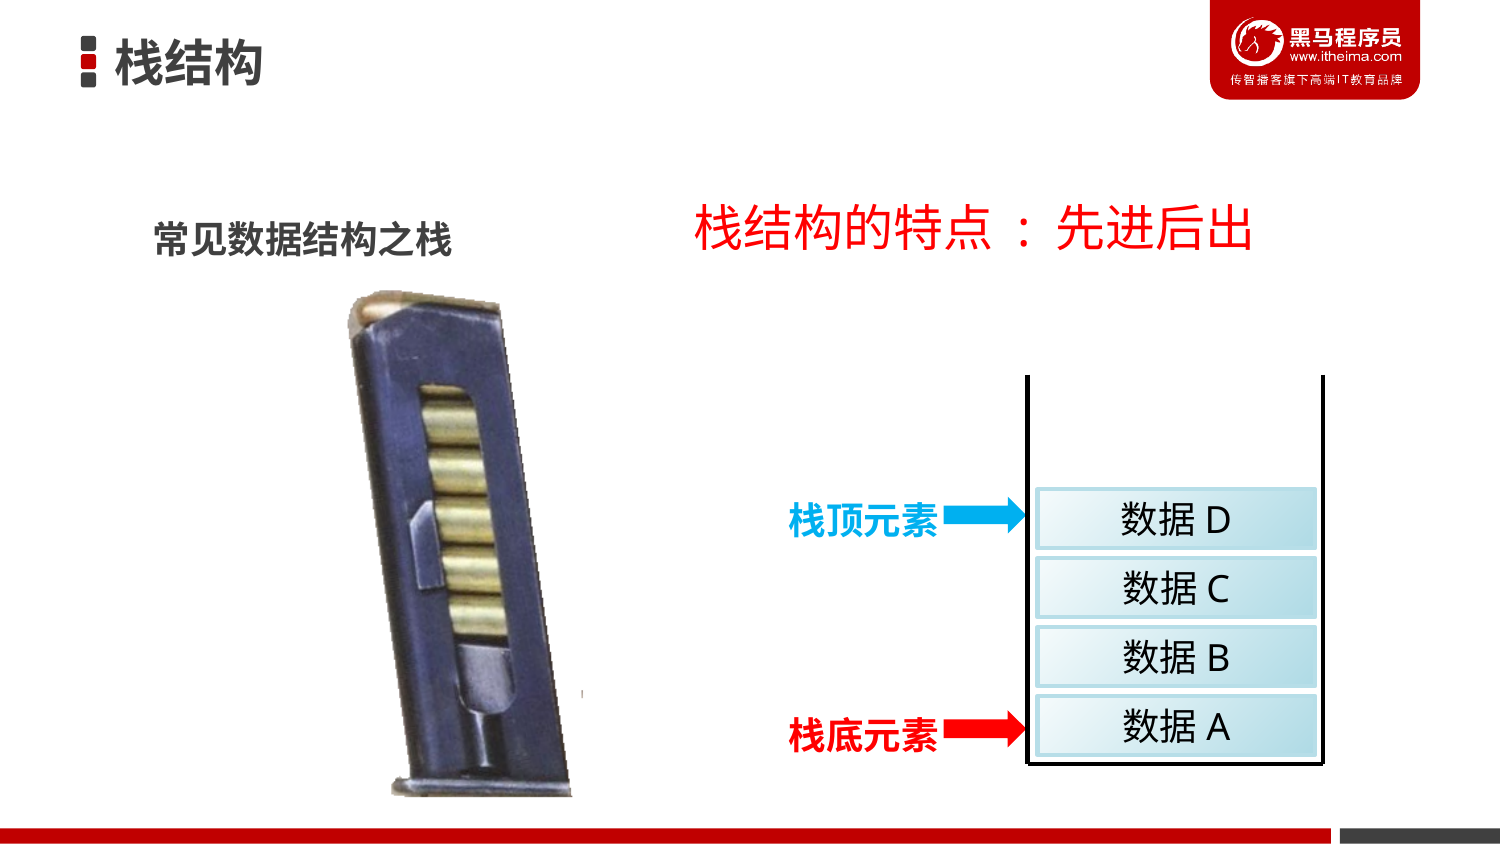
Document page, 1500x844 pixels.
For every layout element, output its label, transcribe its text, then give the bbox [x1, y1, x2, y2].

picture [1212, 8, 1421, 94]
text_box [773, 467, 1022, 543]
text_box 栈结构 [103, 29, 1183, 93]
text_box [1027, 374, 1324, 765]
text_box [773, 681, 1022, 759]
picture [324, 268, 587, 817]
text_box 常见数据结构之栈 [138, 185, 715, 268]
text_box 栈结构的特点 : 先进后出 [679, 189, 1345, 265]
